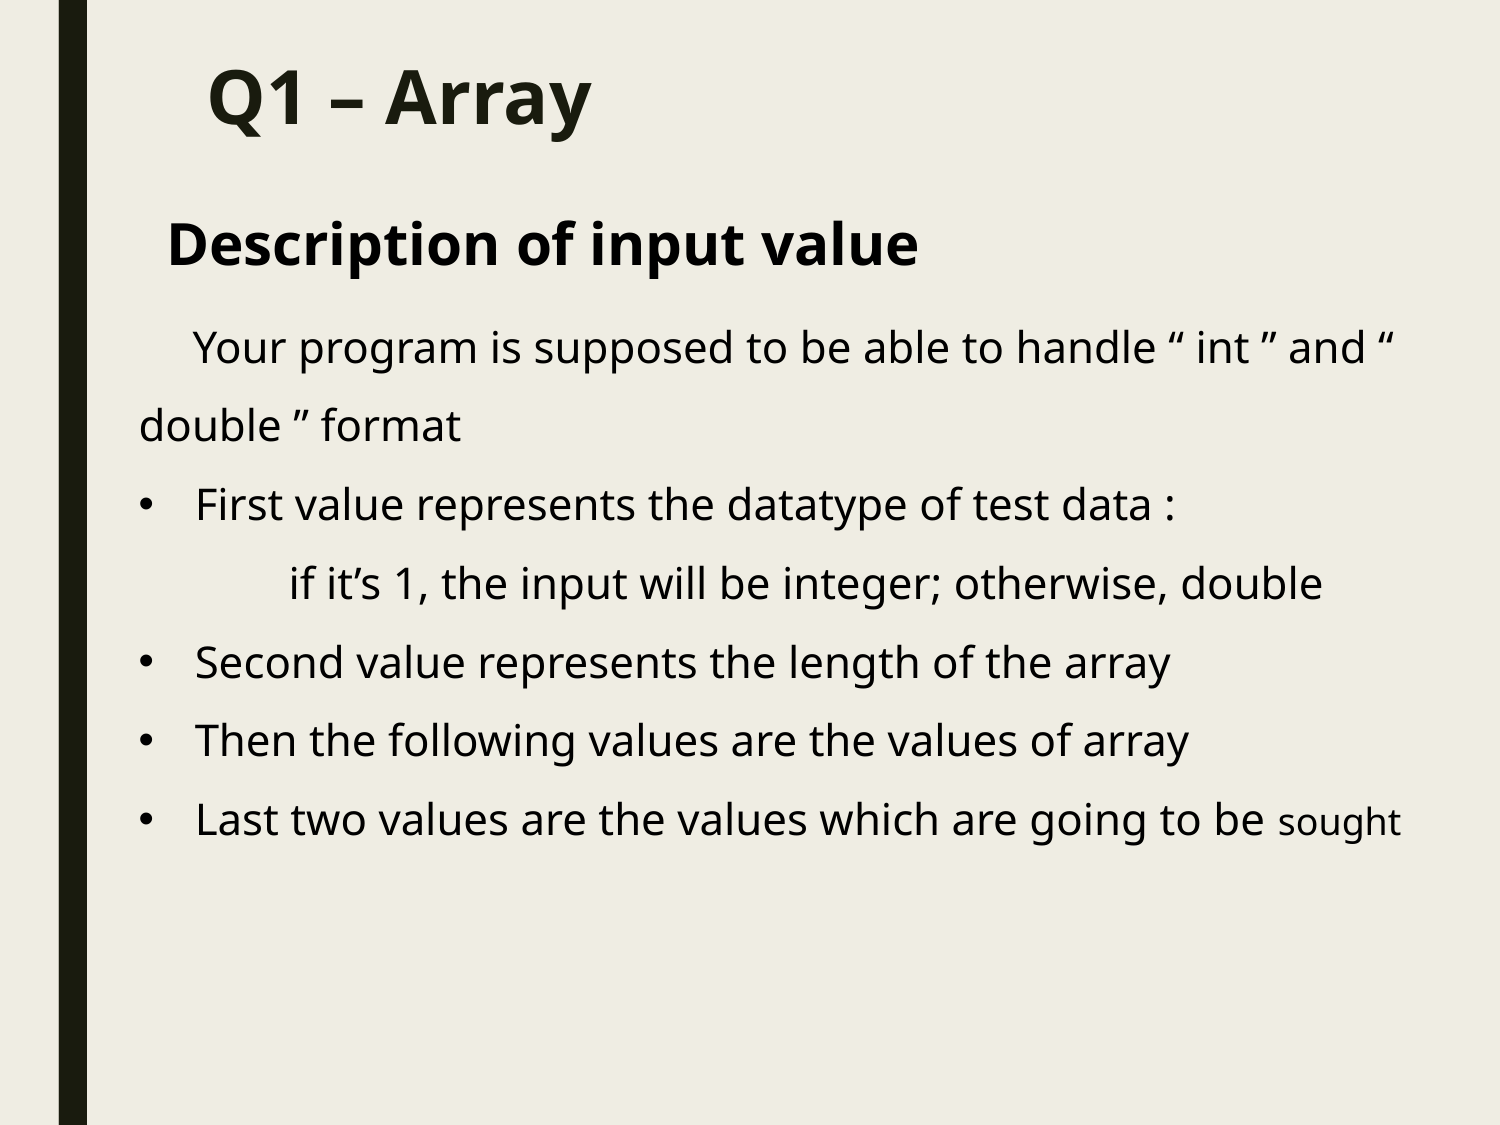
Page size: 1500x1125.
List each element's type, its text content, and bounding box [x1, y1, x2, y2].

title Q1 – Array [191, 52, 1373, 170]
text_box Your program is supposed to be able to handle “ int ” and “ double ” format First value represents the datatype of test data : if it’s 1, the input will be integer; otherwise, double Second value represents the length of the array Then the following values are the values of array Last two values are the values which are going to be sought [123, 285, 1487, 852]
text_box Description of input value [151, 200, 936, 285]
